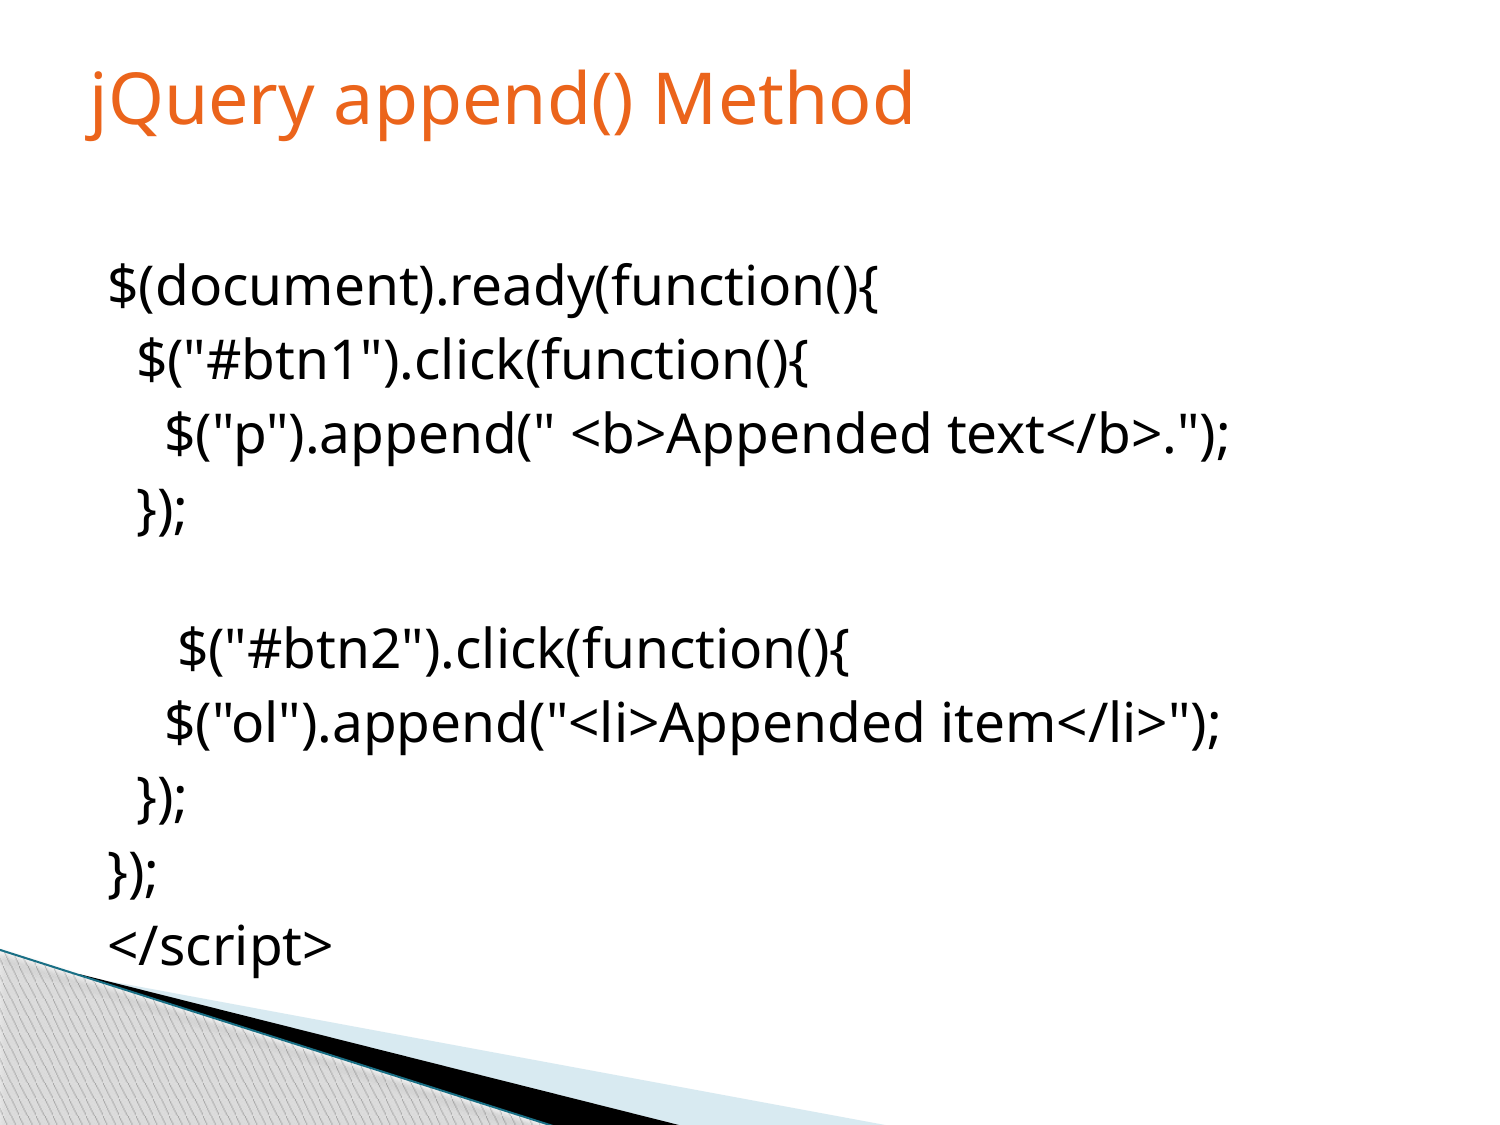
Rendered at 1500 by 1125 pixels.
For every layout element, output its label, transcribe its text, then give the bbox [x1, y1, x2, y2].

title jQuery append() Method [75, 45, 1425, 233]
list $(document).ready(function(){ $("#btn1").click(function(){ $("p").append(" <b>Appended text</b>."); }); $("#btn2").click(function(){ $("ol").append("<li>Appended item</li>"); }); }); </script> [75, 243, 1425, 986]
